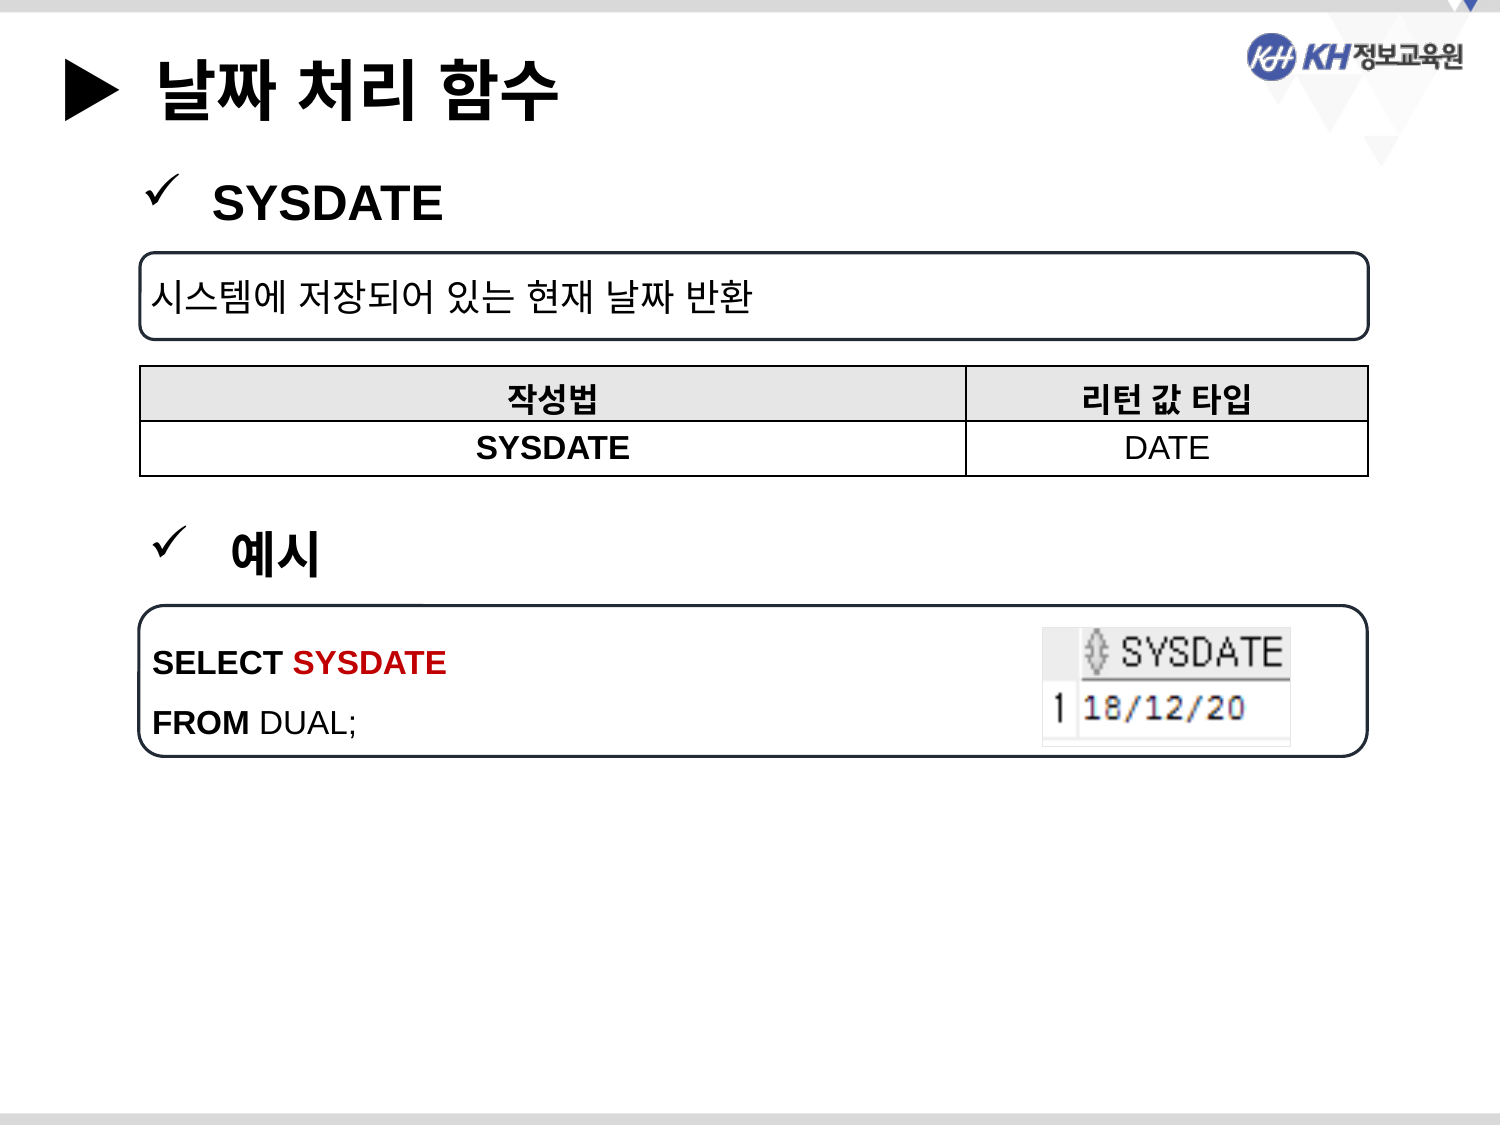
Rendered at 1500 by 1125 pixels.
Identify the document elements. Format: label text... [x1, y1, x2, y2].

table_header 작성법 [141, 367, 965, 420]
text_box SELECT SYSDATE FROM DUAL; [137, 604, 1369, 758]
text_box SYSDATE [126, 162, 459, 238]
table_cell SYSDATE [141, 422, 965, 475]
text_box ▶ 날짜 처리 함수 [42, 41, 1460, 137]
text_box 시스템에 저장되어 있는 현재 날짜 반환 [138, 251, 1370, 341]
table_cell DATE [967, 422, 1367, 475]
table_header 리턴 값 타입 [967, 367, 1367, 420]
text_box 예시 [133, 515, 338, 591]
picture [0, 0, 1500, 1113]
